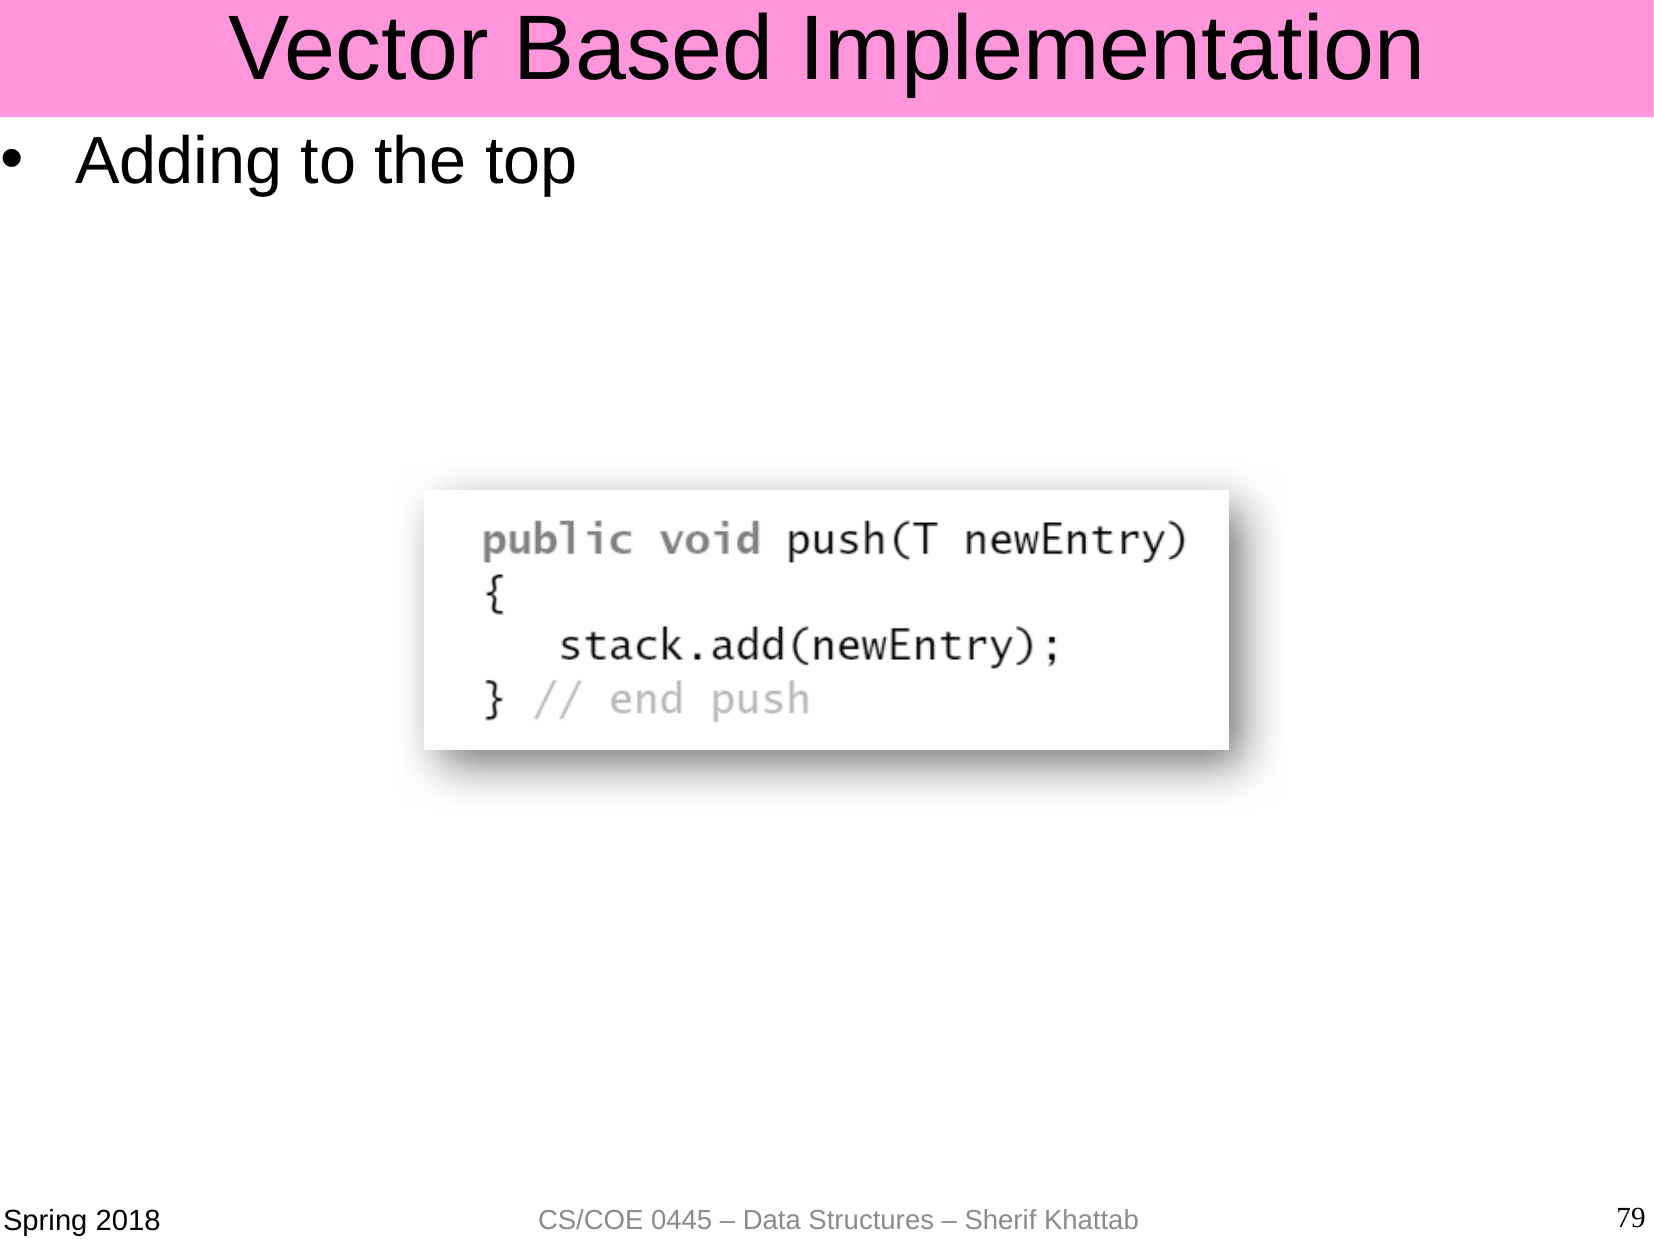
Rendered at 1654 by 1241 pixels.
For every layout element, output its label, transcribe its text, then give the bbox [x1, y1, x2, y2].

list Adding to the top [0, 117, 1654, 1195]
slide_number 79 [1265, 1200, 1647, 1241]
picture [424, 490, 1230, 750]
slide_number Spring 2018 [2, 1206, 384, 1241]
title Vector Based Implementation [0, 0, 1654, 117]
footer CS/COE 0445 – Data Structures – Sherif Khattab [460, 1201, 1217, 1241]
